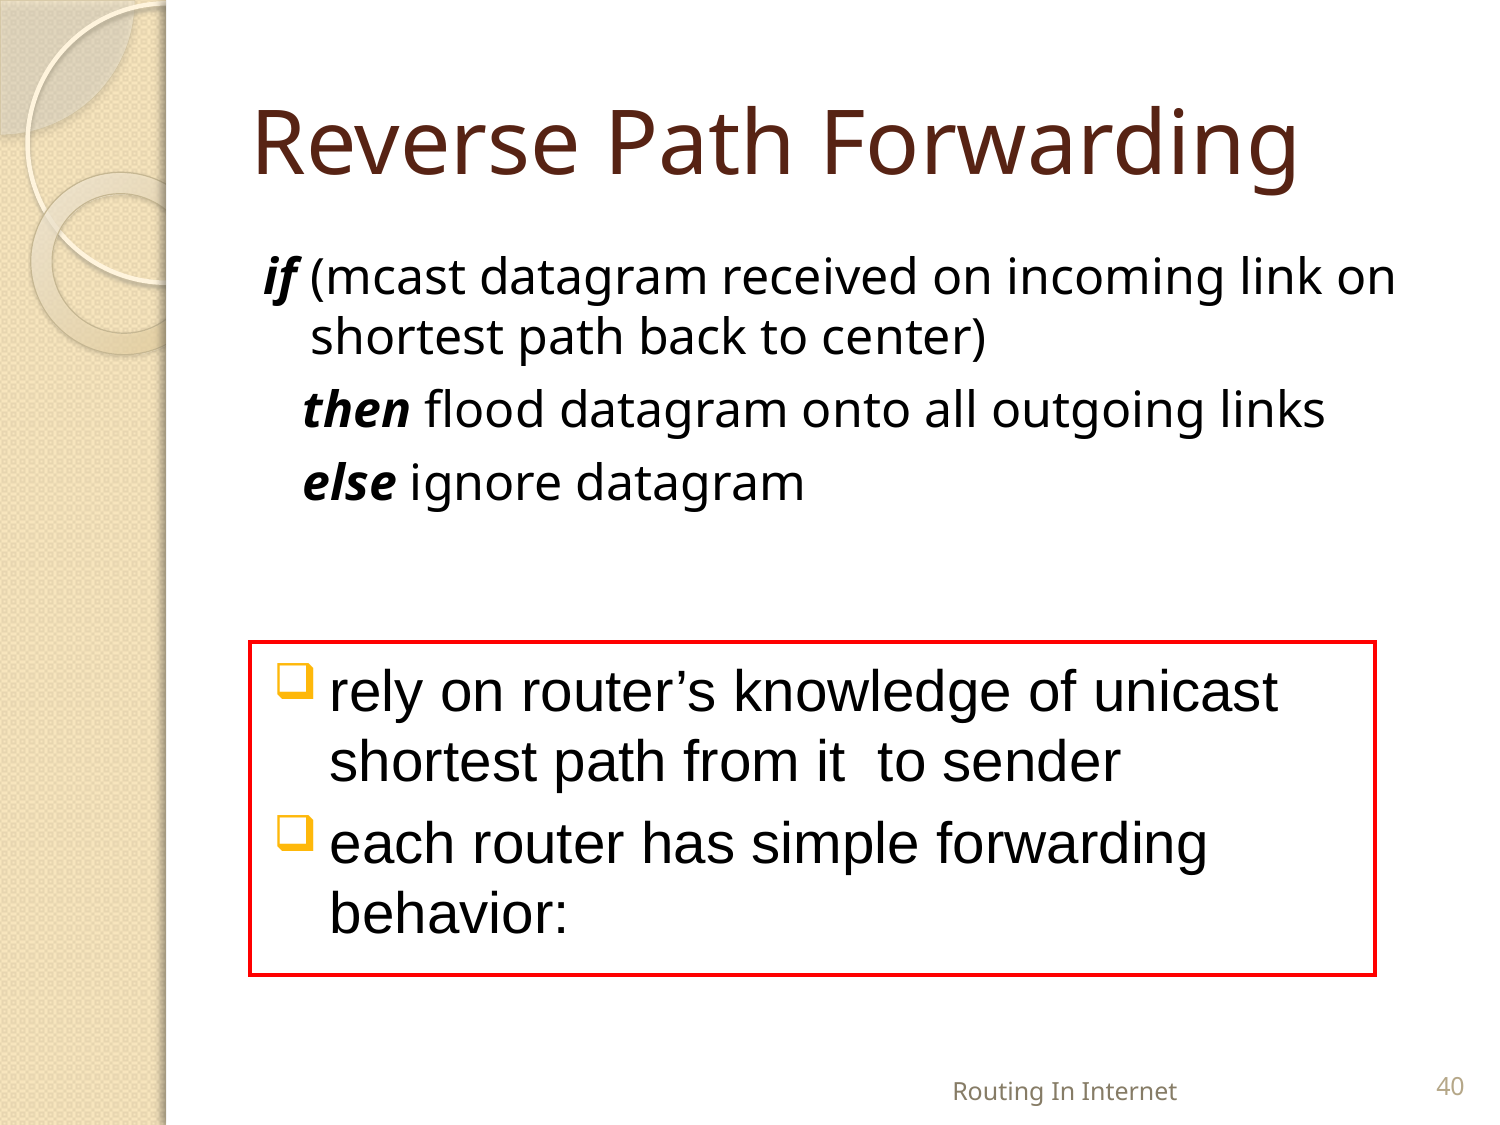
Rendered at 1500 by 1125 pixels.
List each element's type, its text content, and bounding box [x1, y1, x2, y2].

footer Routing In Internet [937, 1034, 1413, 1113]
title Reverse Path Forwarding [235, 45, 1466, 233]
list if (mcast datagram received on incoming link on shortest path back to center) then flood datagram onto all outgoing links else ignore datagram [235, 237, 1466, 1026]
slide_number 40 [1413, 1034, 1488, 1113]
text_box [249, 641, 1375, 975]
